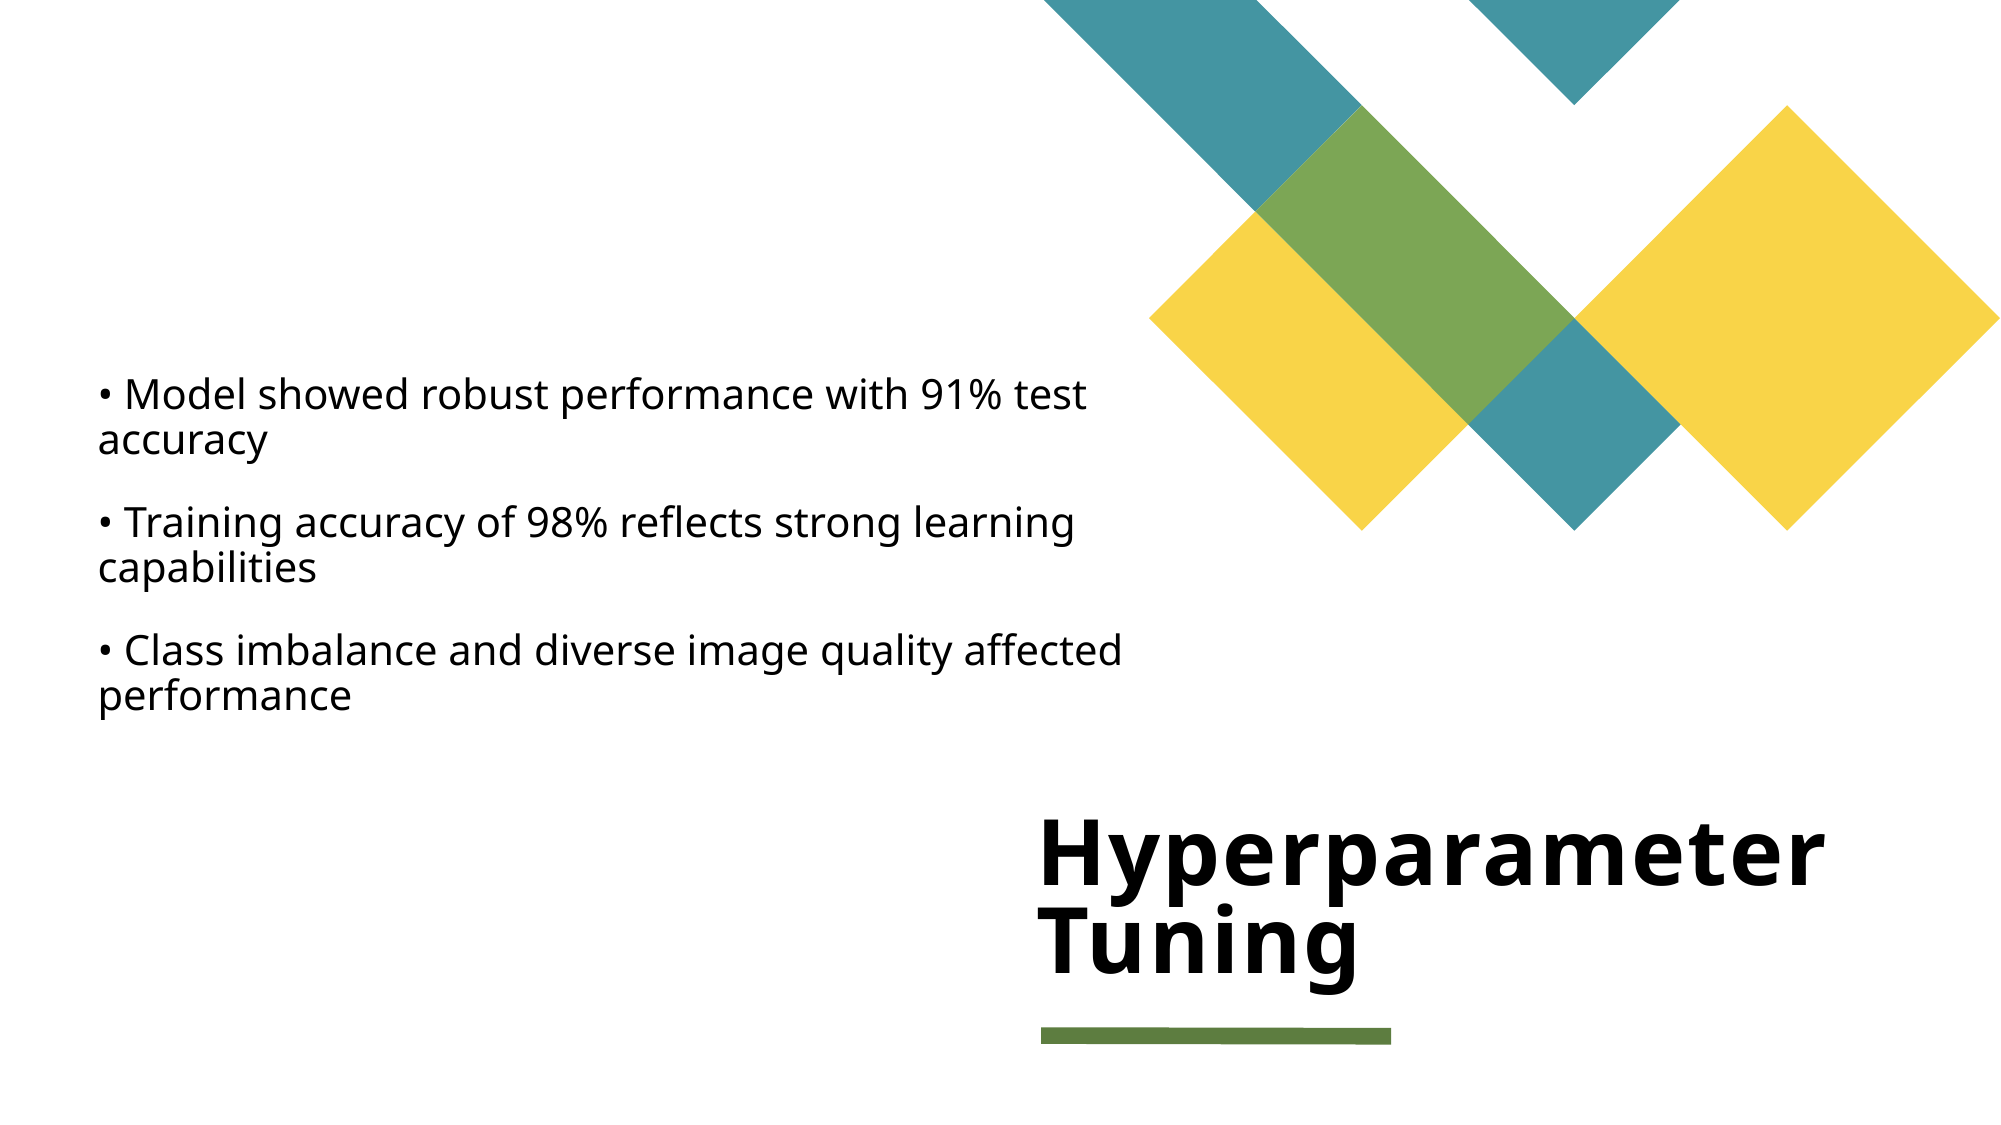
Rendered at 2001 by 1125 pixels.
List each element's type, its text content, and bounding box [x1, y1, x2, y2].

title Hyperparameter Tuning [1036, 574, 1847, 992]
list • Model showed robust performance with 91% test accuracy • Training accuracy of 98% reflects strong learning capabilities • Class imbalance and diverse image quality affected performance [97, 366, 1184, 770]
